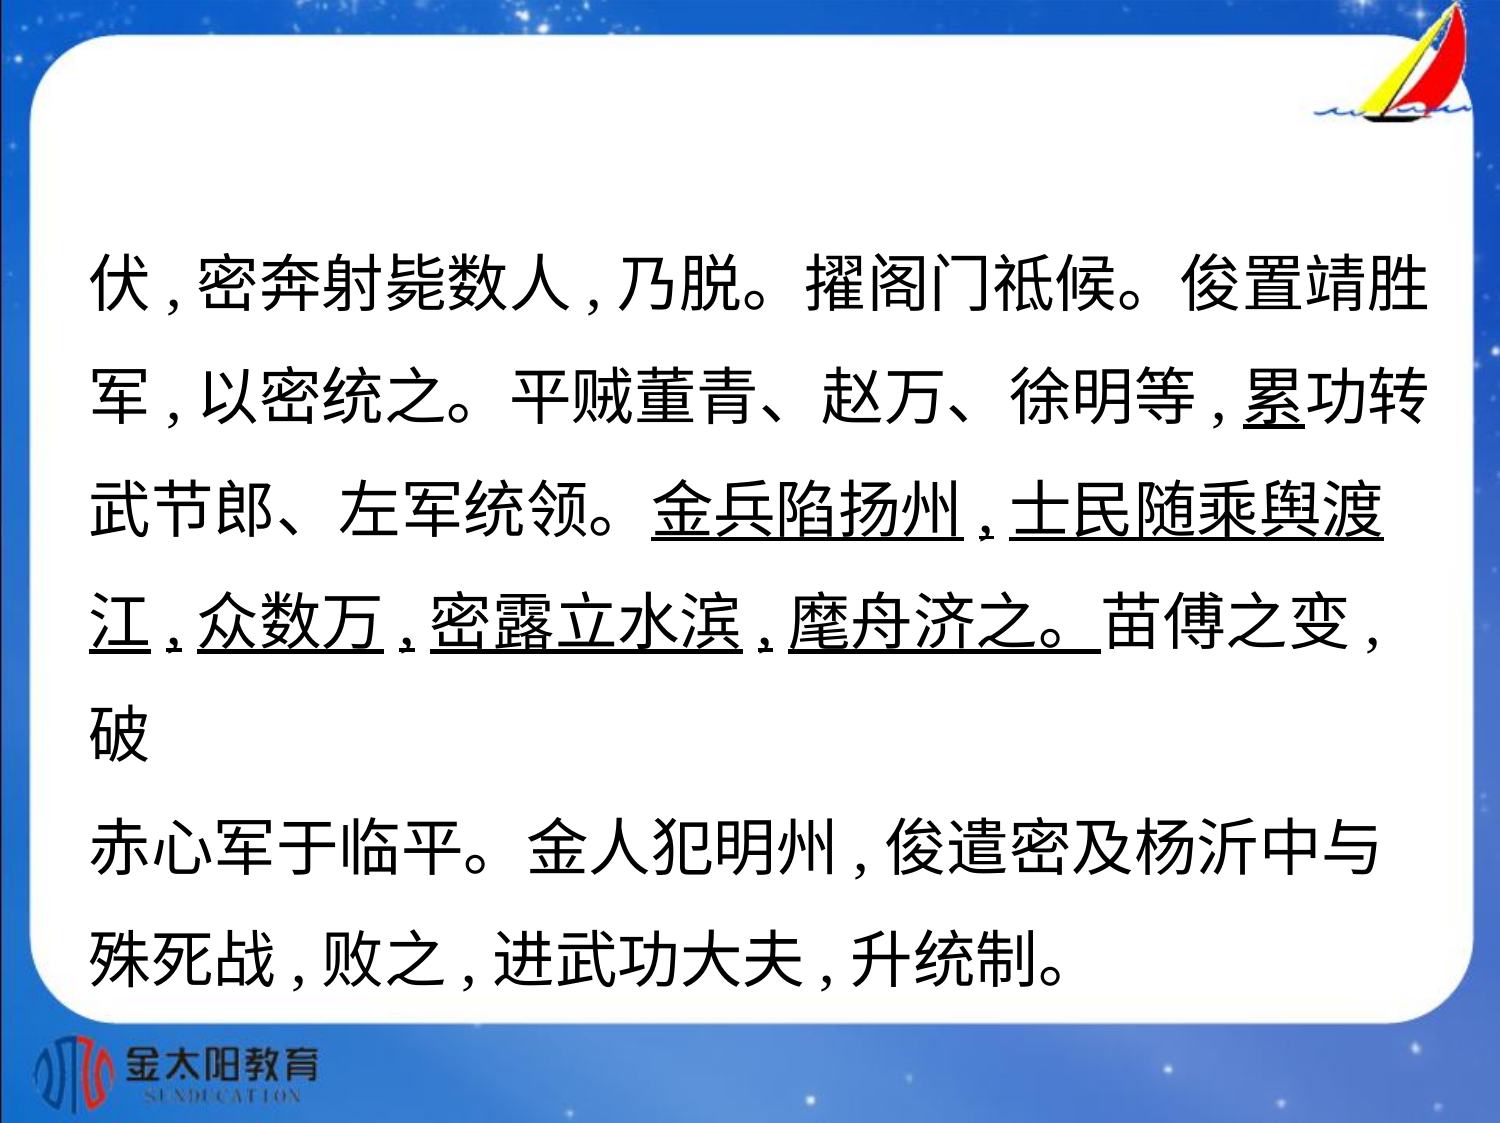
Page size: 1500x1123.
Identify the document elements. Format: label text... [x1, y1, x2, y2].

picture [0, 0, 1500, 1123]
text_box 伏,密奔射毙数人,乃脱。擢阁门祗候。俊置靖胜 军,以密统之。平贼董青、赵万、徐明等,累功转 武节郎、左军统领。金兵陷扬州,士民随乘舆渡 江,众数万,密露立水滨,麾舟济之。苗傅之变,破 赤心军于临平。金人犯明州,俊遣密及杨沂中与 殊死战,败之,进武功大夫,升统制。 [88, 206, 1453, 996]
